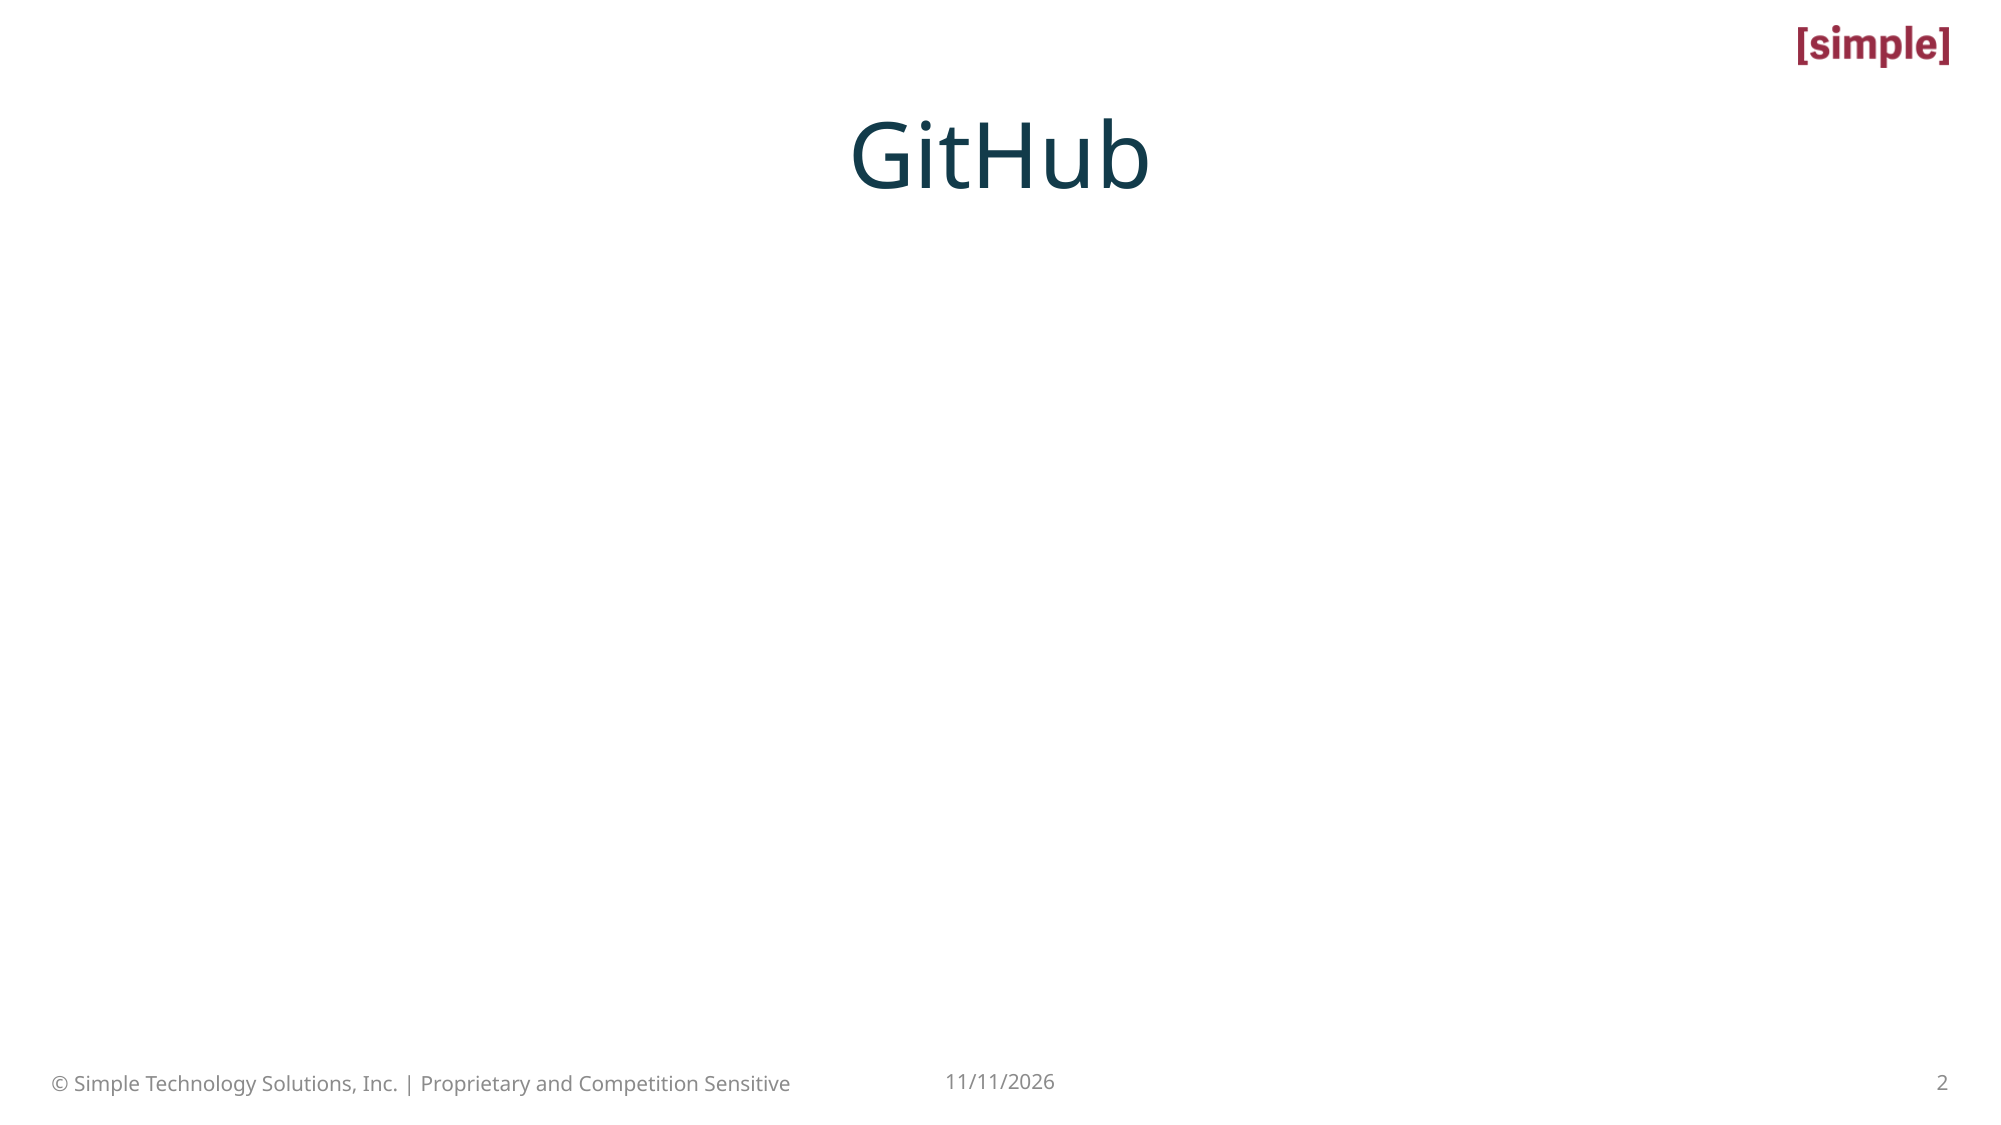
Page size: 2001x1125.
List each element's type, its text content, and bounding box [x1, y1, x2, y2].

slide_number 2 [1746, 1068, 1949, 1100]
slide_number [928, 1068, 1072, 1097]
picture [1798, 25, 1949, 68]
footer © Simple Technology Solutions, Inc. | Proprietary and Competition Sensitive [51, 1068, 800, 1097]
title GitHub [51, 81, 1950, 218]
